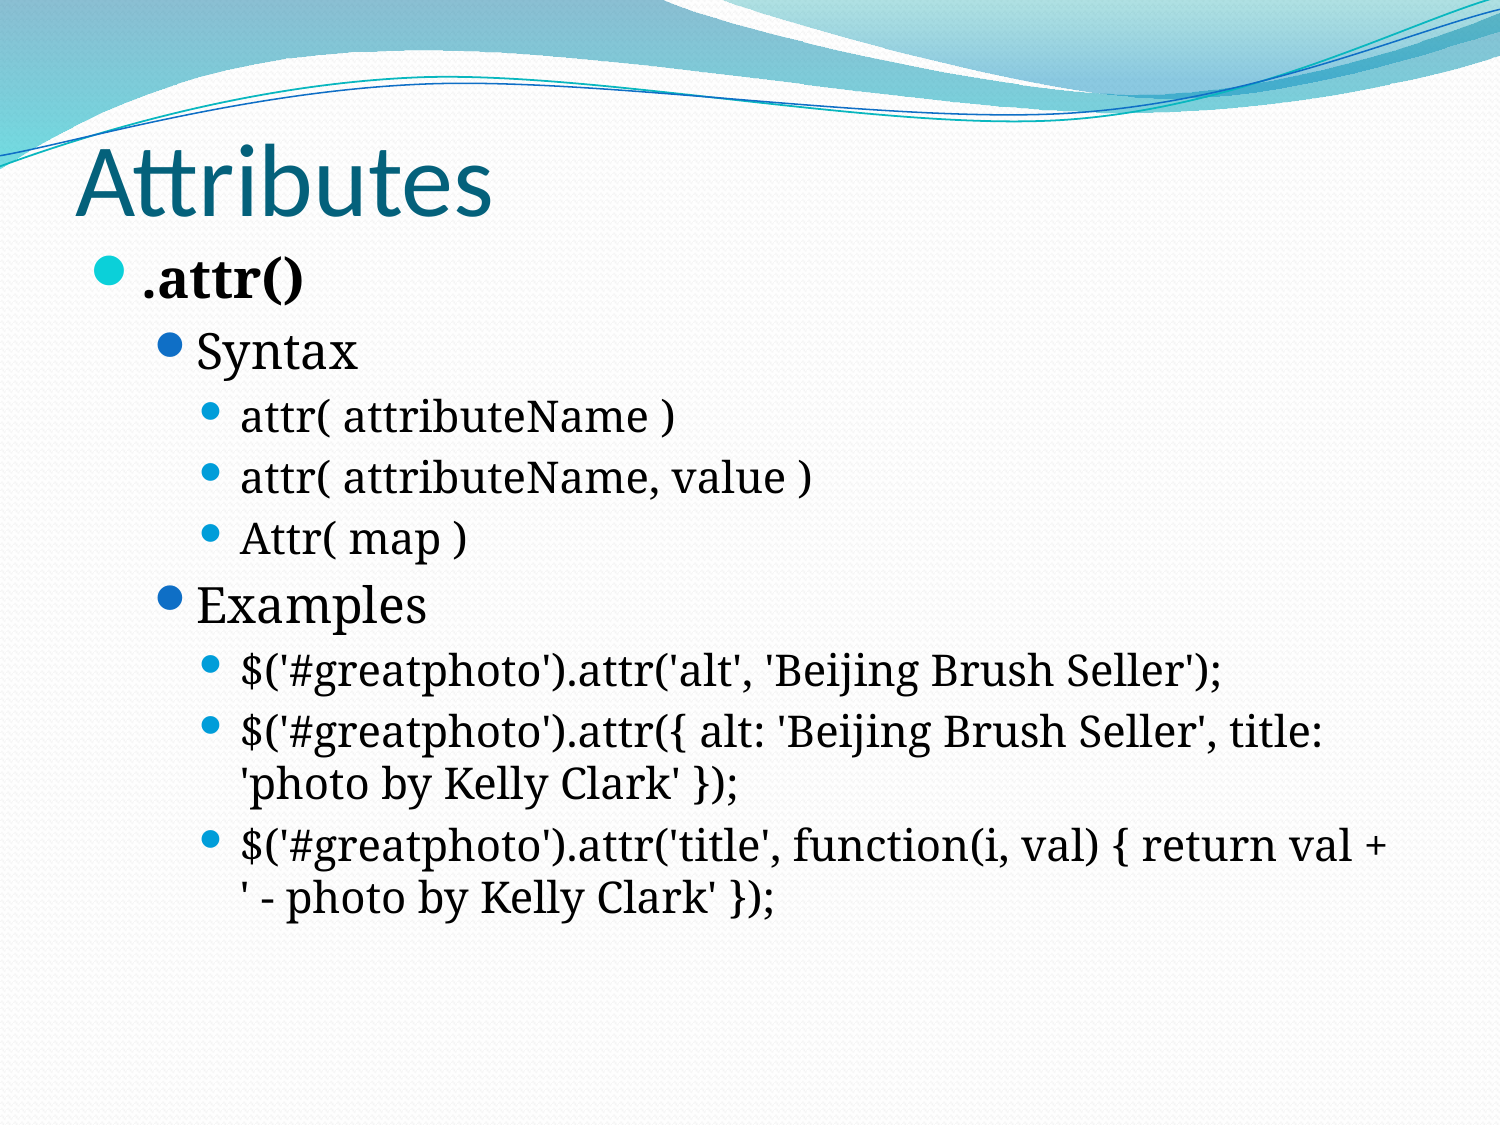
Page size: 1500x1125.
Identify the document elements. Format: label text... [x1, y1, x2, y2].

list .attr() Syntax attr( attributeName ) attr( attributeName, value ) Attr( map ) Examples $('#greatphoto').attr('alt', 'Beijing Brush Seller'); $('#greatphoto').attr({ alt: 'Beijing Brush Seller', title: 'photo by Kelly Clark' }); $('#greatphoto').attr('title', function(i, val) { return val + ' - photo by Kelly Clark' }); [75, 237, 1425, 1038]
title Attributes [75, 50, 1425, 237]
